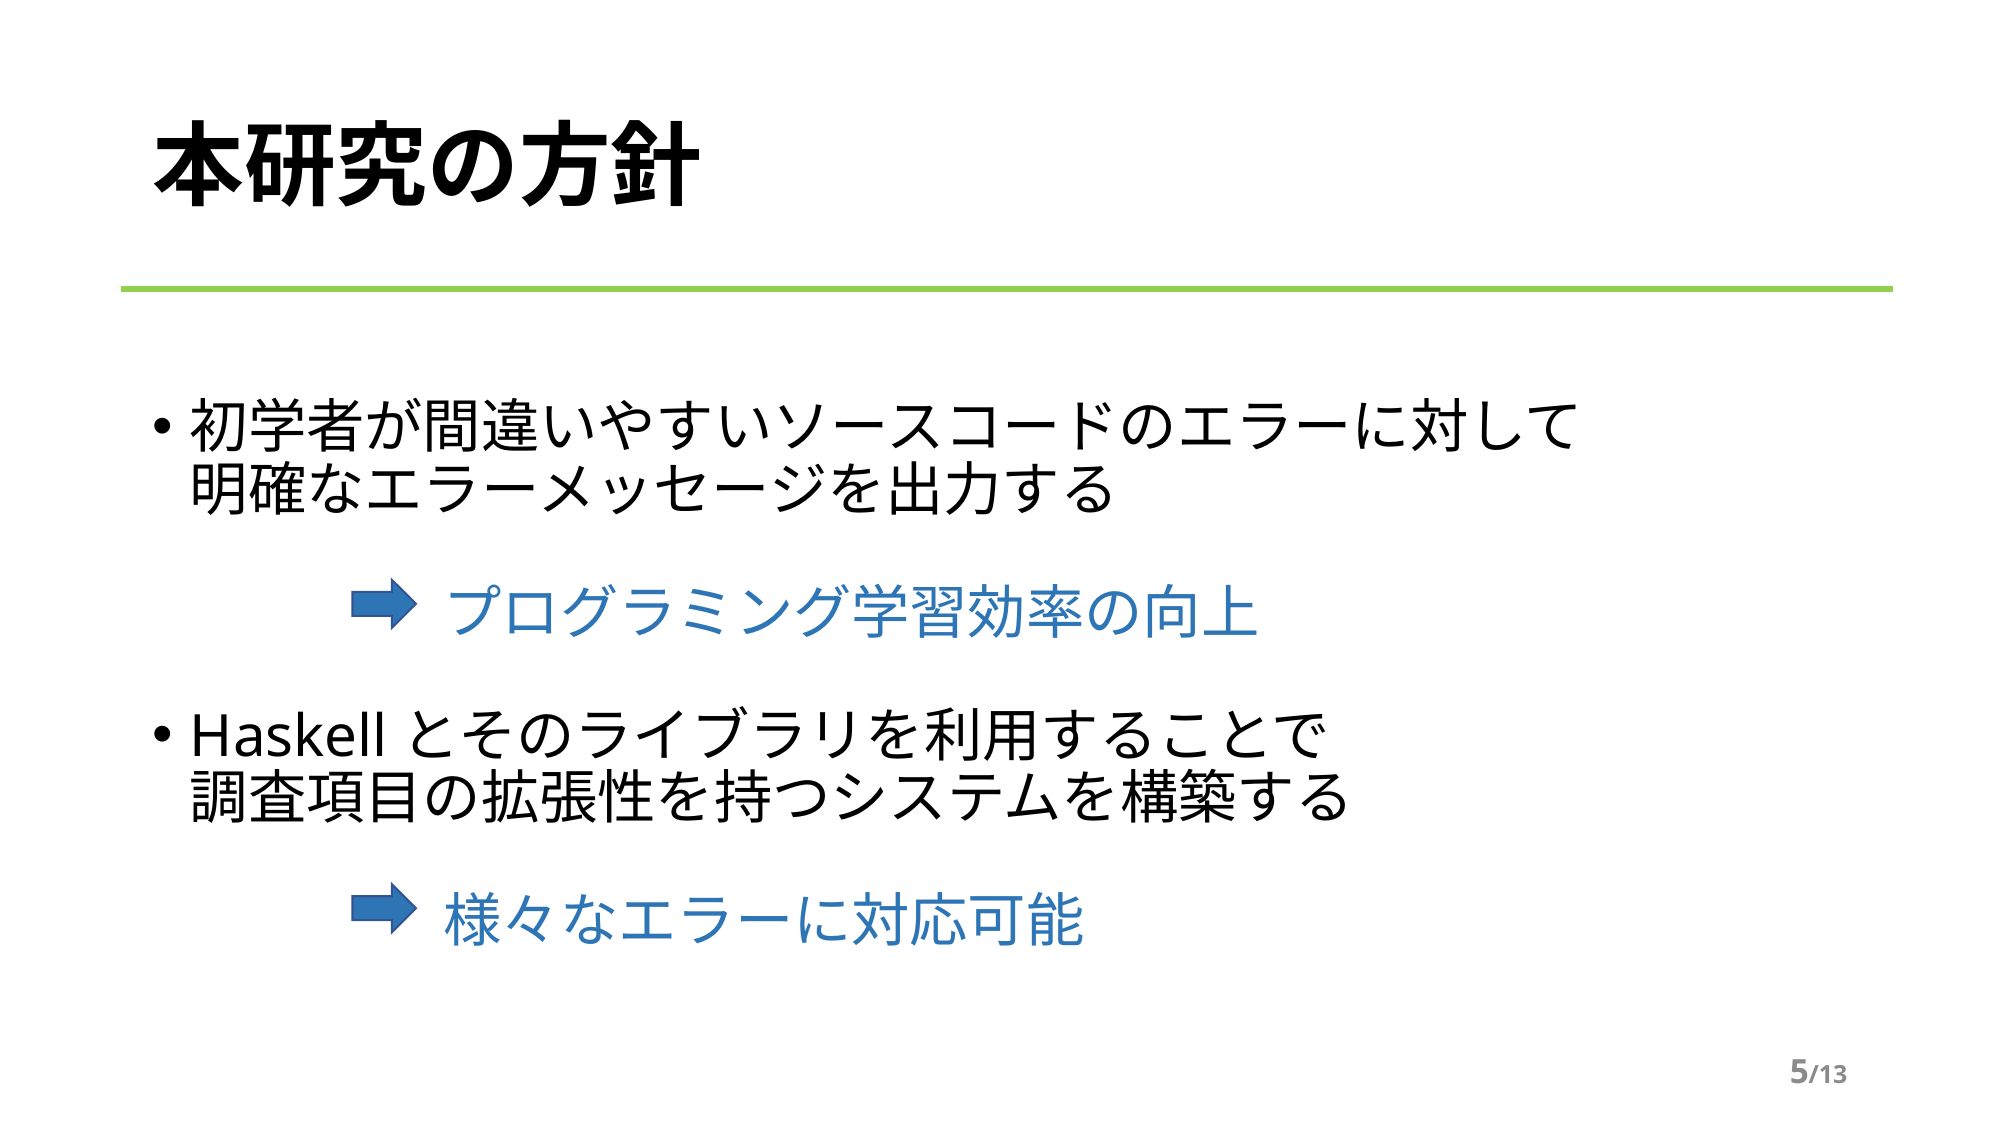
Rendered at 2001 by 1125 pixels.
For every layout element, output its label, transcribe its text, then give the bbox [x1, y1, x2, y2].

text_box [351, 577, 418, 631]
list 初学者が間違いやすいソースコードのエラーに対して 明確なエラーメッセージを出力する プログラミング学習効率の向上 Haskellとそのライブラリを利用することで 調査項目の拡張性を持つシステムを構築する 様々なエラーに対応可能 [137, 299, 1863, 1014]
text_box [351, 881, 418, 935]
slide_number 4/13 [1412, 1042, 1863, 1103]
title 本研究の方針 [137, 59, 1863, 278]
